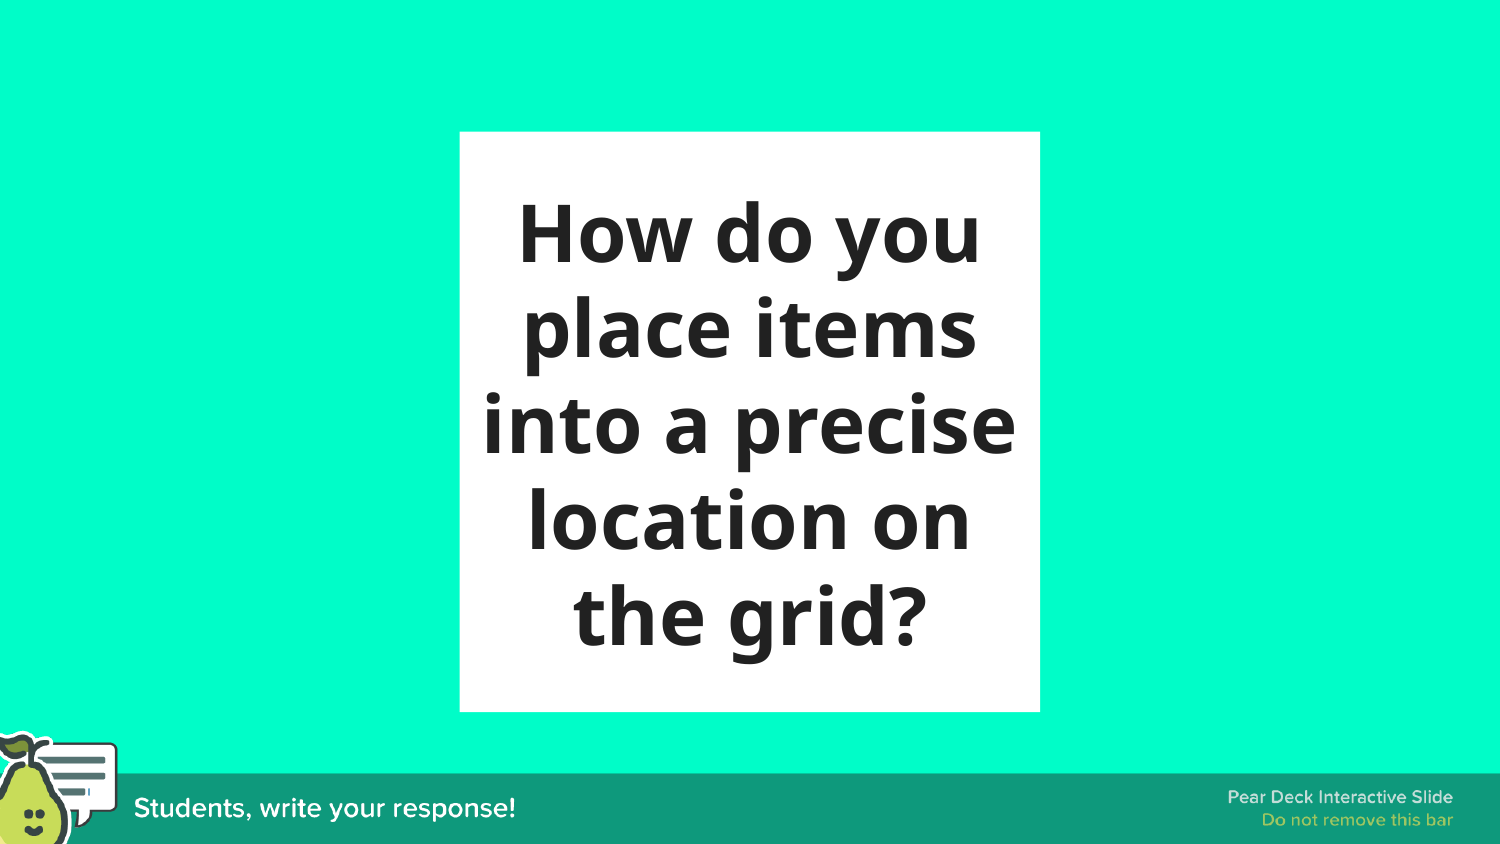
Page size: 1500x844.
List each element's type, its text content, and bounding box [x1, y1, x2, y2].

title How do you place items into a precise location on the grid? [459, 131, 1041, 713]
picture [0, 726, 1500, 844]
